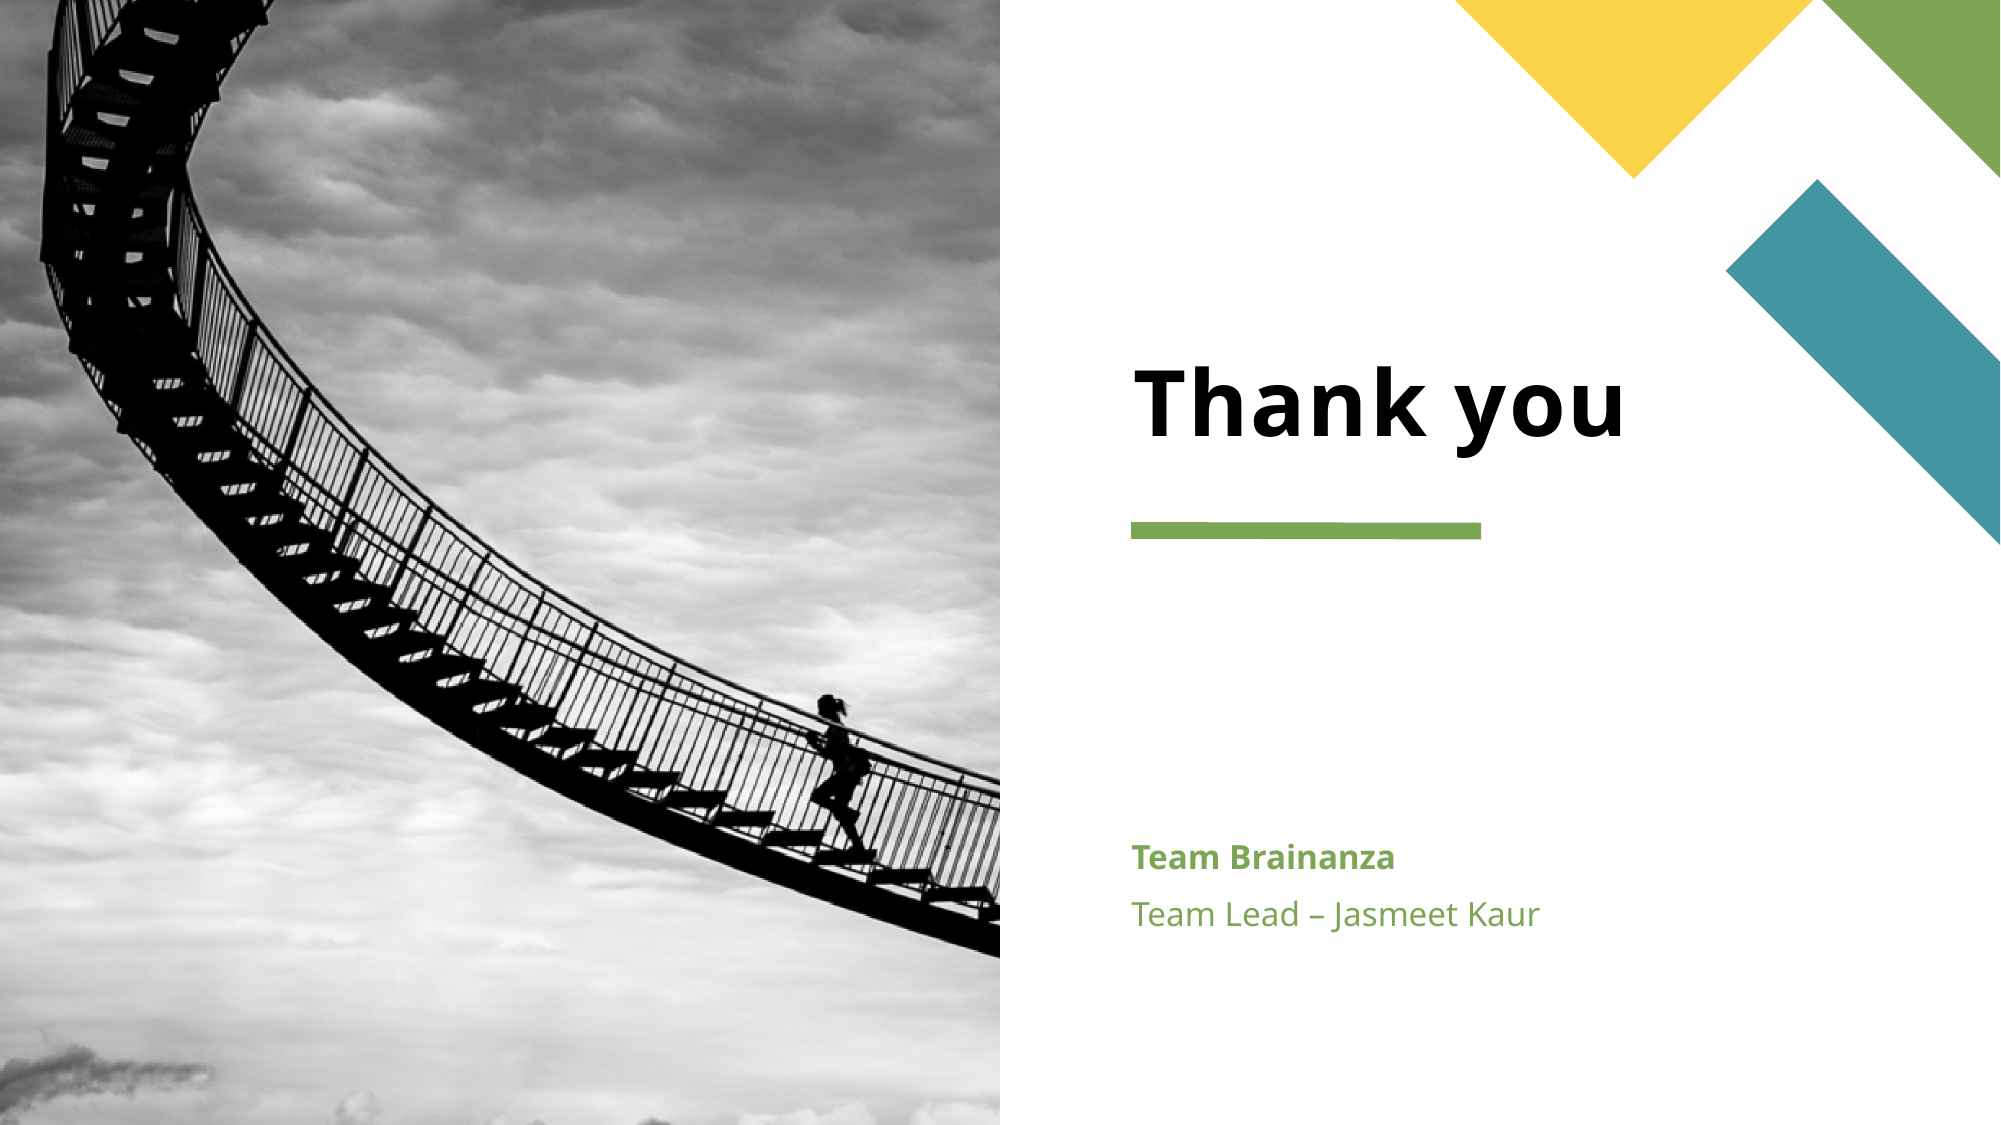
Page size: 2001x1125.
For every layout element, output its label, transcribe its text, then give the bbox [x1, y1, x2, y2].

title Thank you [1133, 356, 1938, 457]
picture [0, 0, 1000, 1125]
list Team Brainanza Team Lead – Jasmeet Kaur [1131, 836, 1938, 934]
